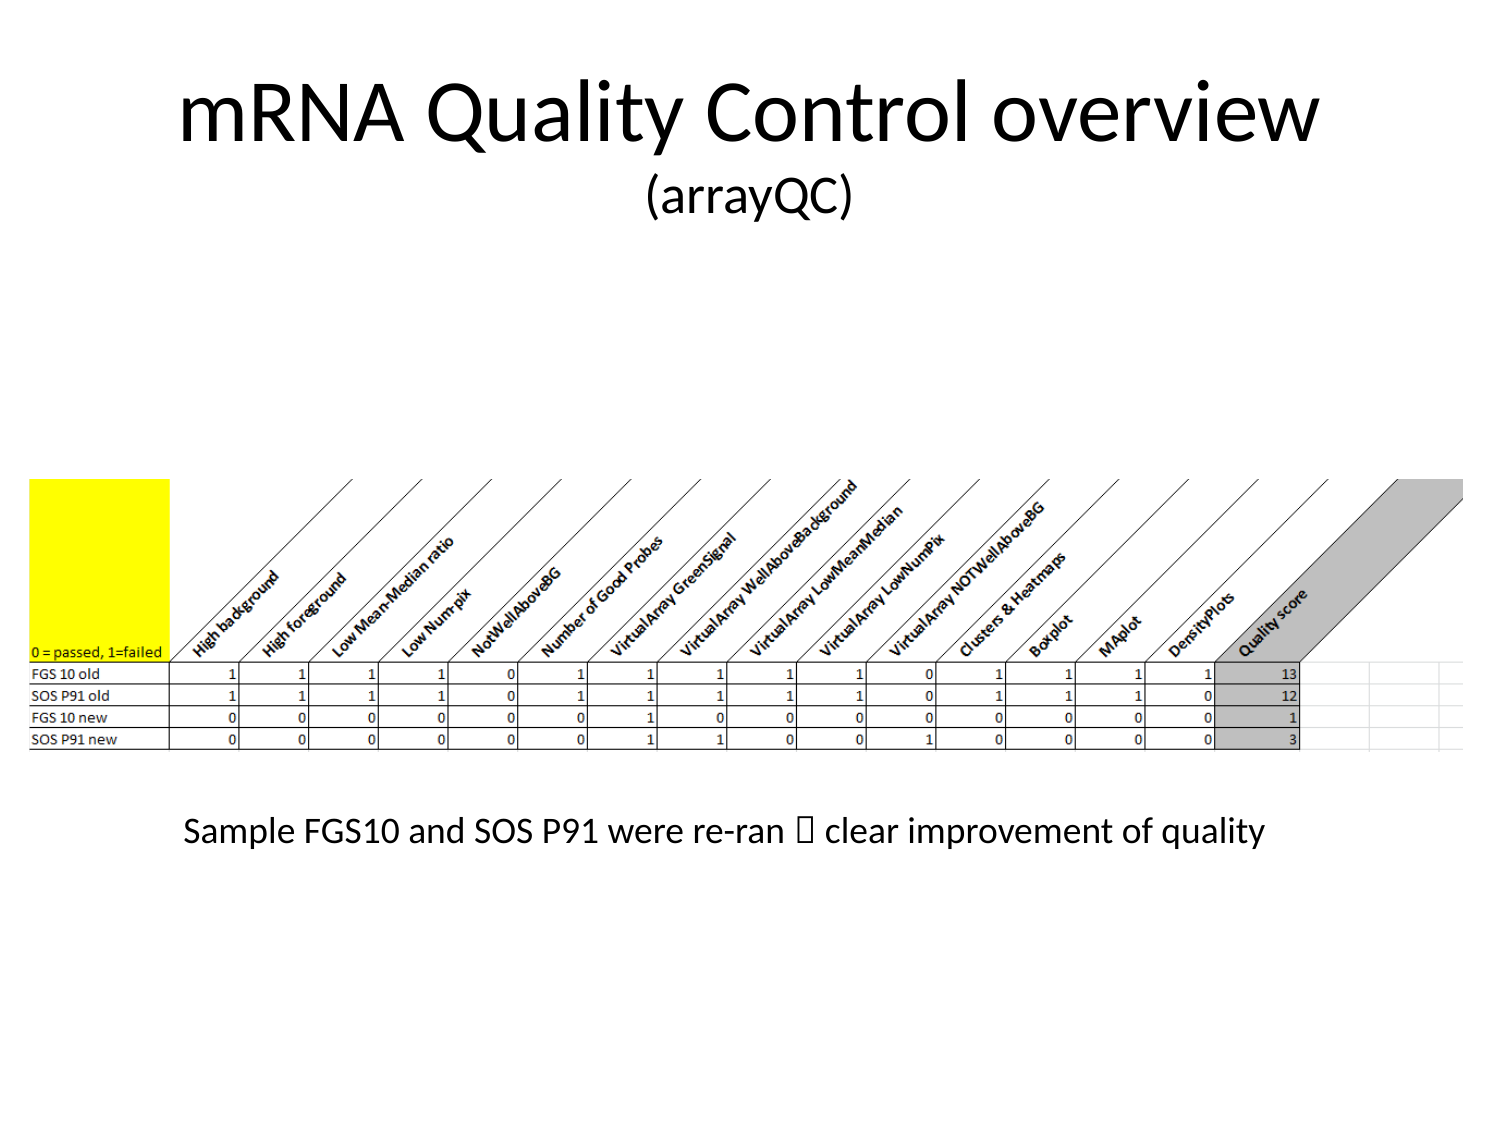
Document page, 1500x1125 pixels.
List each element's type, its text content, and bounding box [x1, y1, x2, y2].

picture [29, 479, 1464, 752]
text_box Sample FGS10 and SOS P91 were re-ran  clear improvement of quality [168, 798, 1281, 859]
title mRNA Quality Control overview (arrayQC) [75, 45, 1425, 233]
